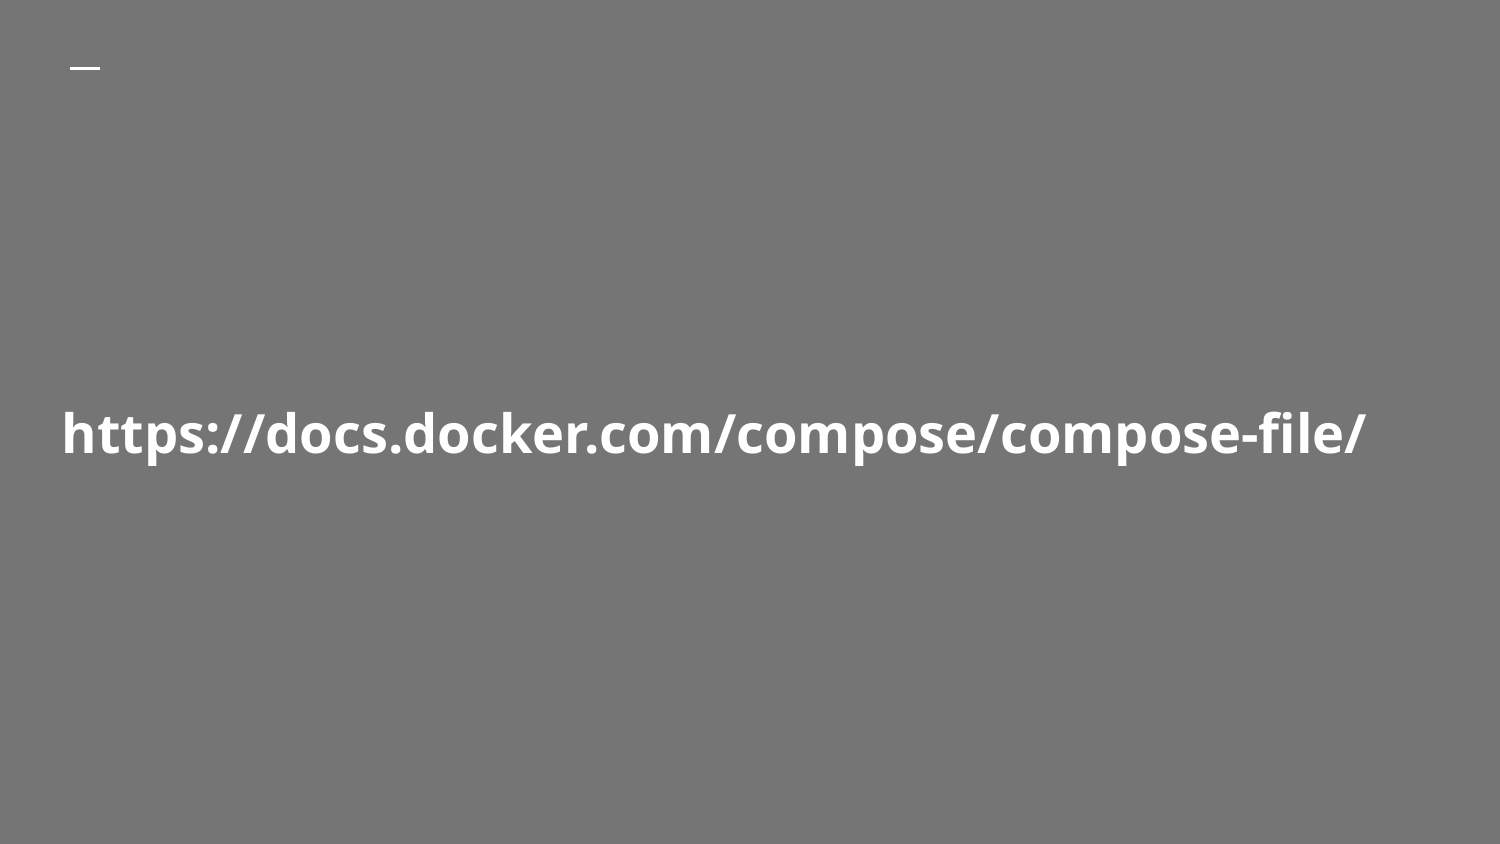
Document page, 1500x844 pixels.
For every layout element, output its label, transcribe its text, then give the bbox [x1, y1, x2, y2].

title https://docs.docker.com/compose/compose-file/ [46, 116, 1490, 746]
